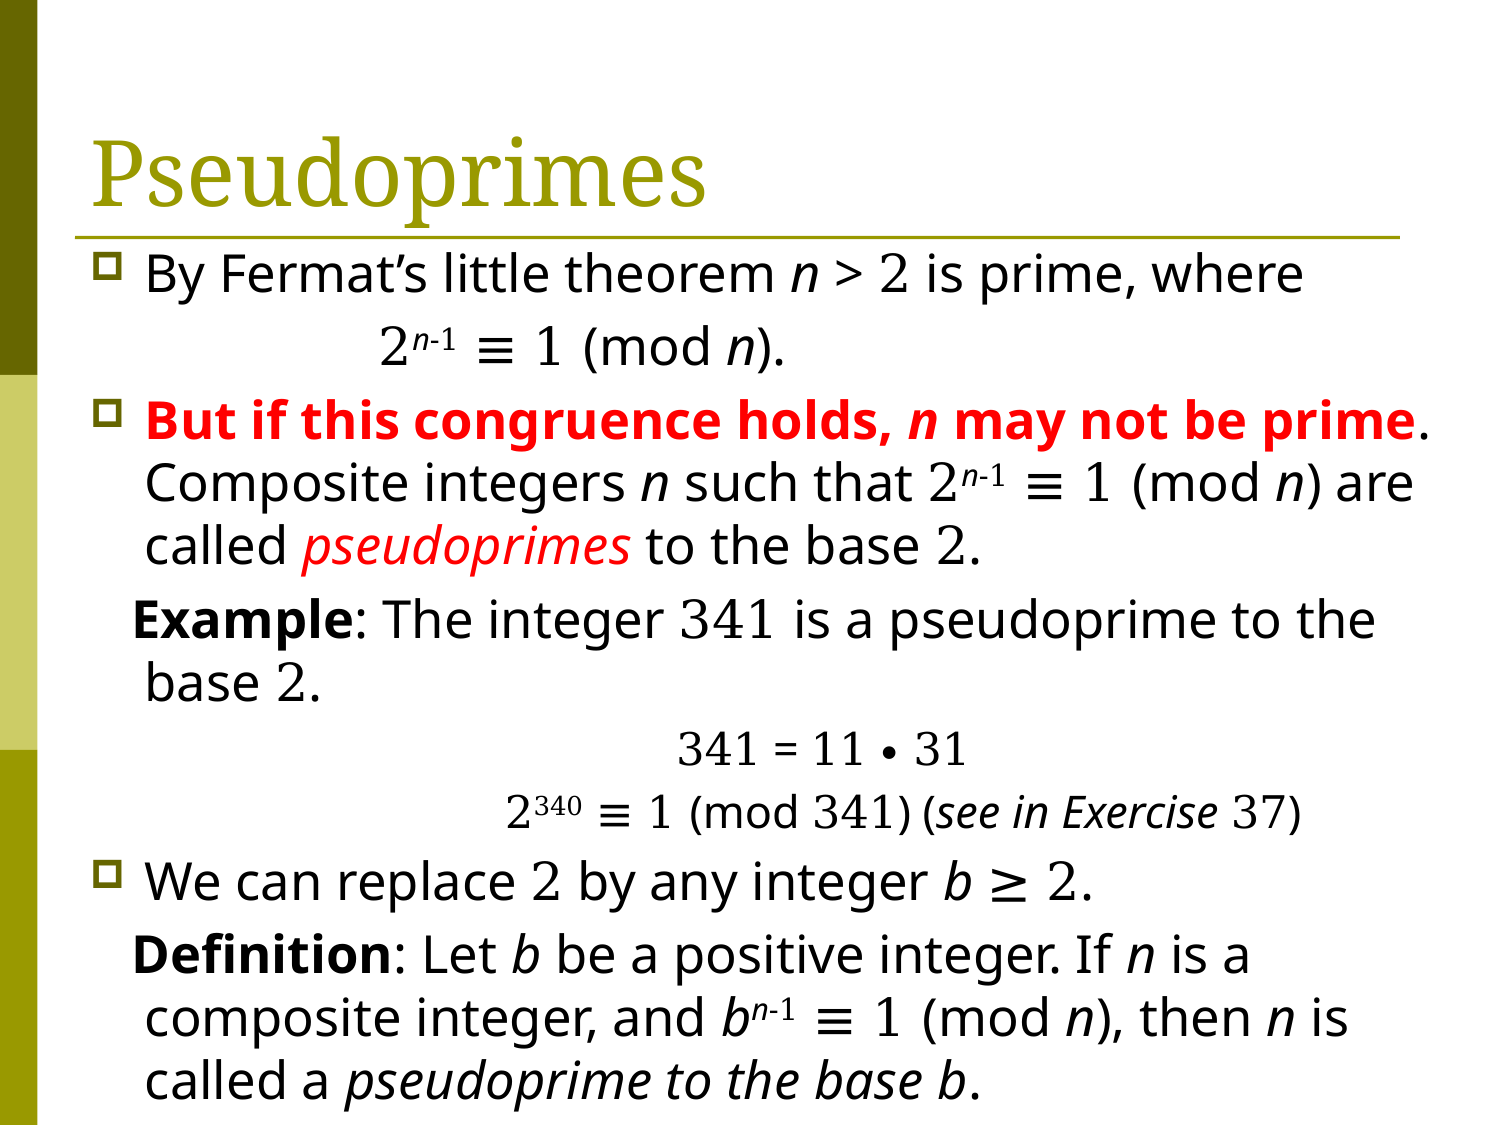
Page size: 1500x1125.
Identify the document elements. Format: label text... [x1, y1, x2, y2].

title Pseudoprimes [75, 45, 1425, 232]
list By Fermat’s little theorem n > 2 is prime, where 2n-1 ≡ 1 (mod n). But if this congruence holds, n may not be prime. Composite integers n such that 2n-1 ≡ 1 (mod n) are called pseudoprimes to the base 2. Example: The integer 341 is a pseudoprime to the base 2. 341 = 11 ∙ 31 2340 ≡ 1 (mod 341) (see in Exercise 37) We can replace 2 by any integer b ≥ 2. Definition: Let b be a positive integer. If n is a composite integer, and bn-1 ≡ 1 (mod n), then n is called a pseudoprime to the base b. [75, 232, 1475, 1125]
